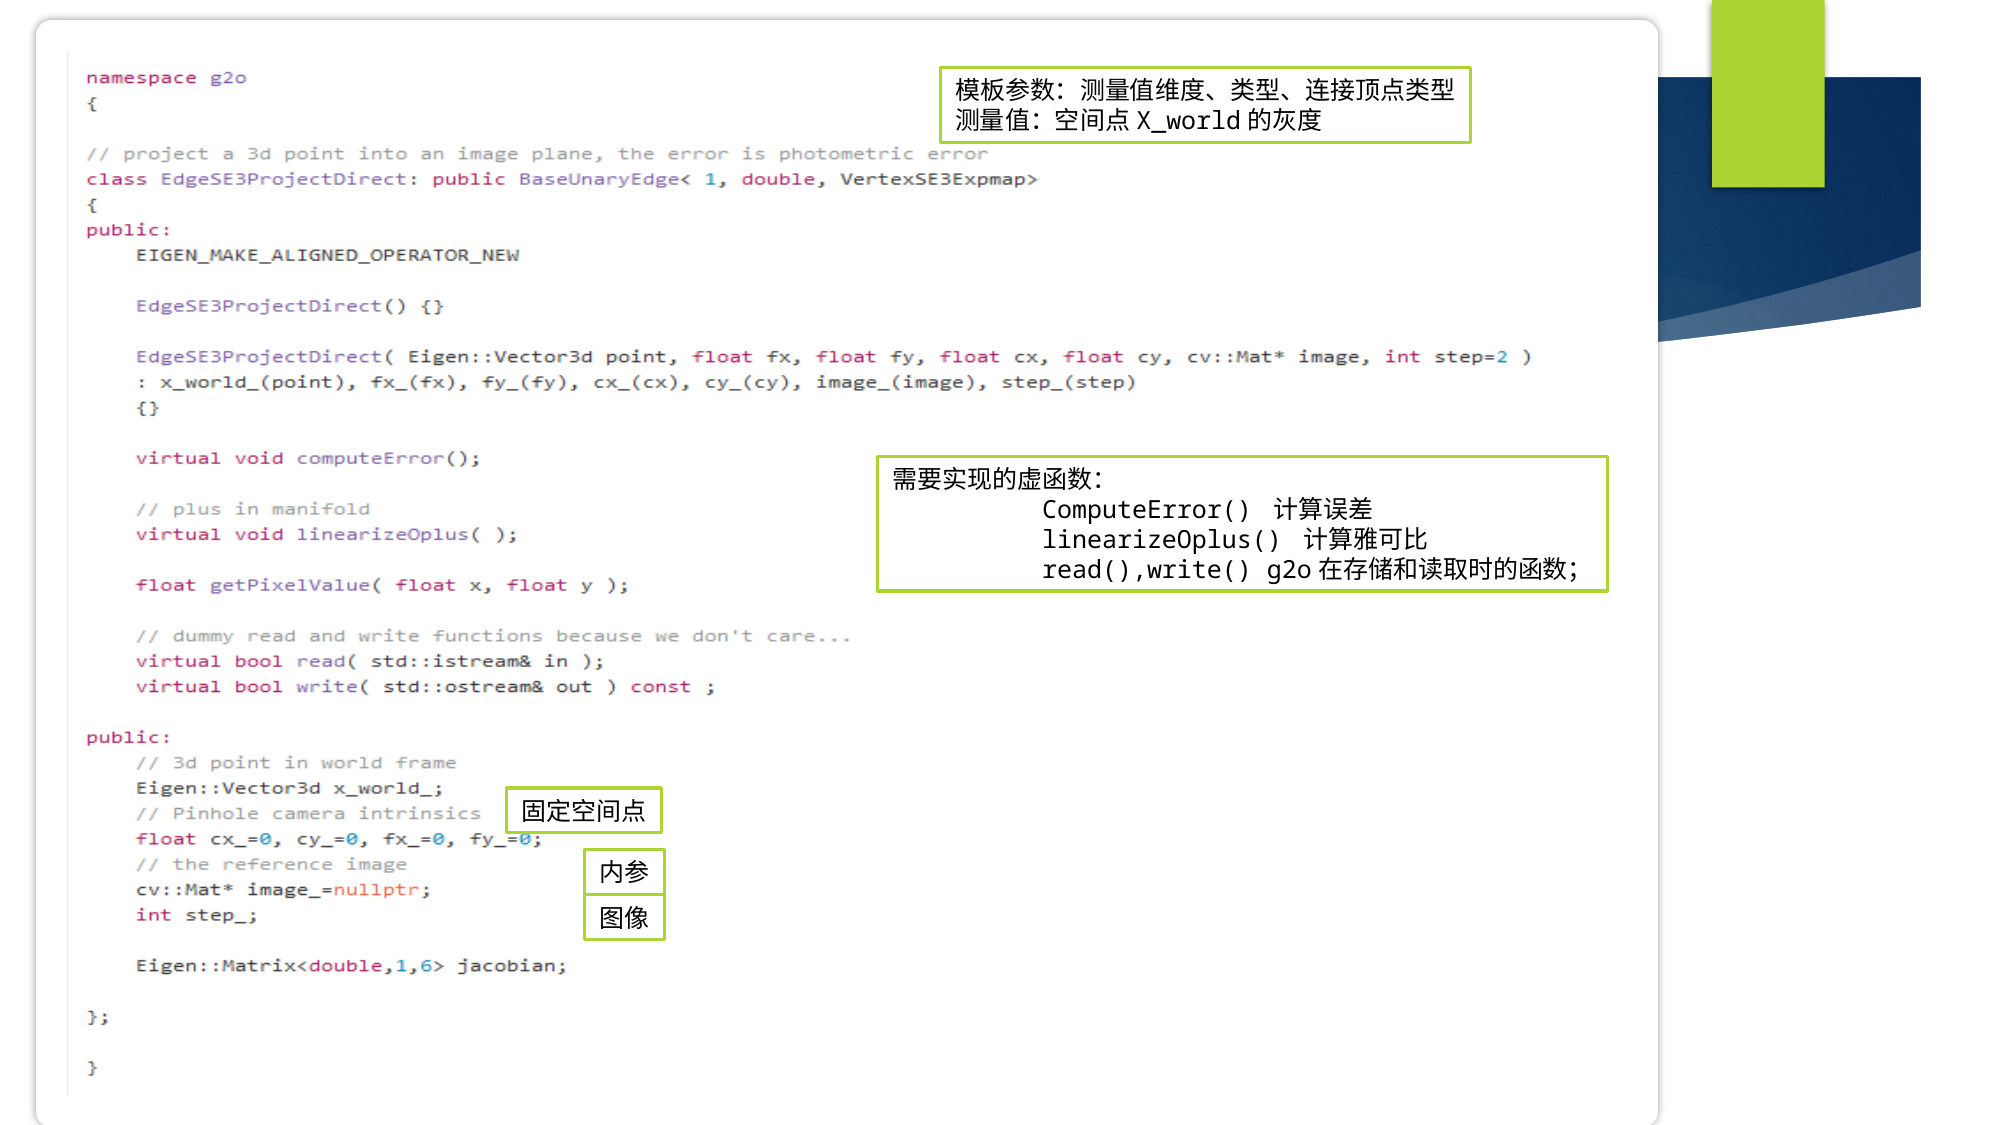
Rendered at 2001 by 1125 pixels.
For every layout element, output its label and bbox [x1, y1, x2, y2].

list [66, 51, 1627, 1097]
